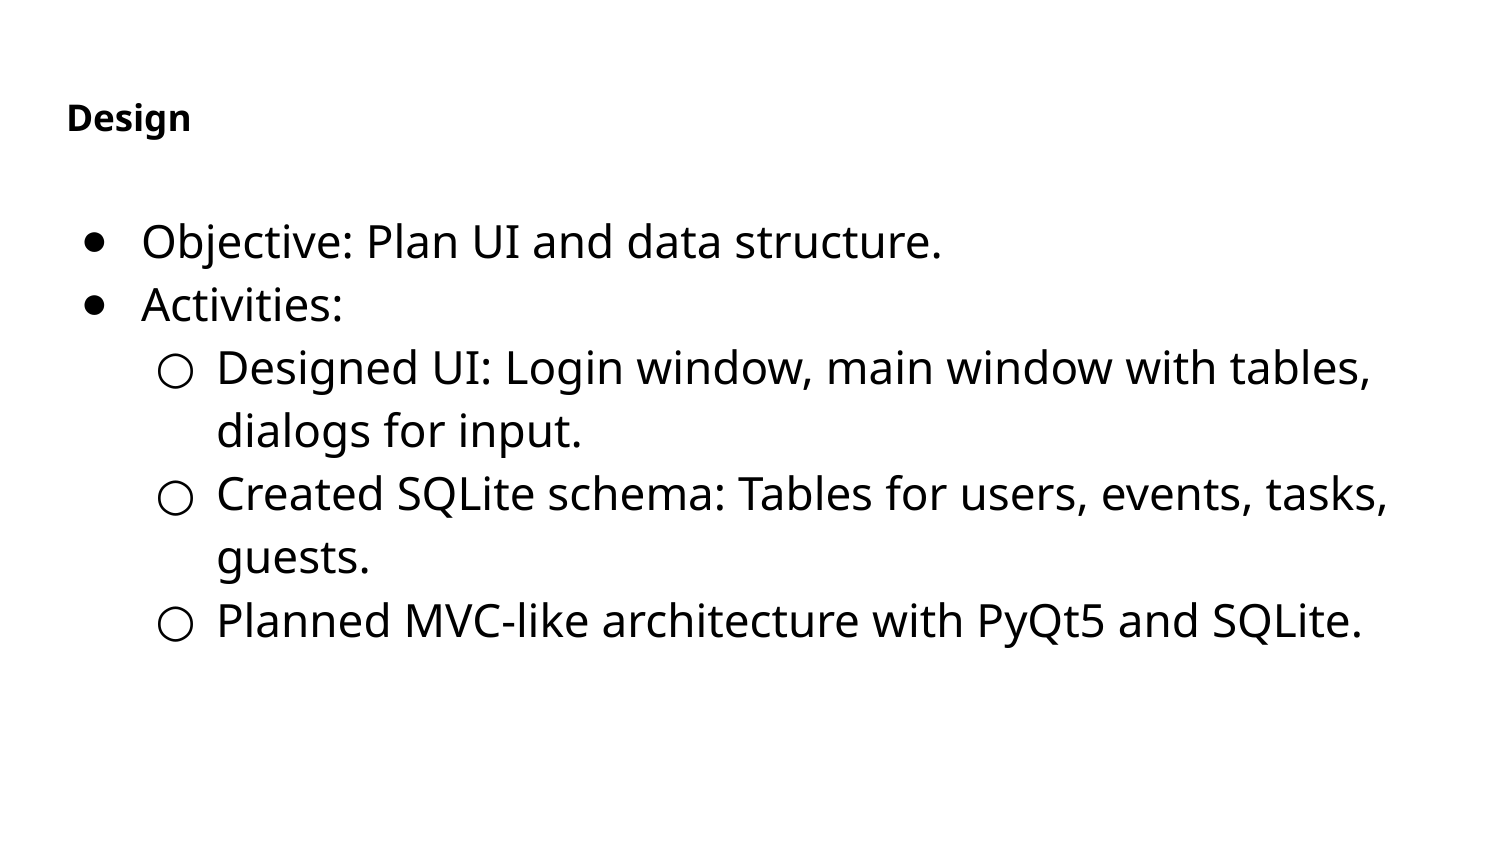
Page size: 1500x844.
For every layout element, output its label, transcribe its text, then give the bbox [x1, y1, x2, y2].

list Objective: Plan UI and data structure. Activities: Designed UI: Login window, main window with tables, dialogs for input. Created SQLite schema: Tables for users, events, tasks, guests. Planned MVC-like architecture with PyQt5 and SQLite. [51, 189, 1449, 750]
title Design [51, 72, 1449, 167]
